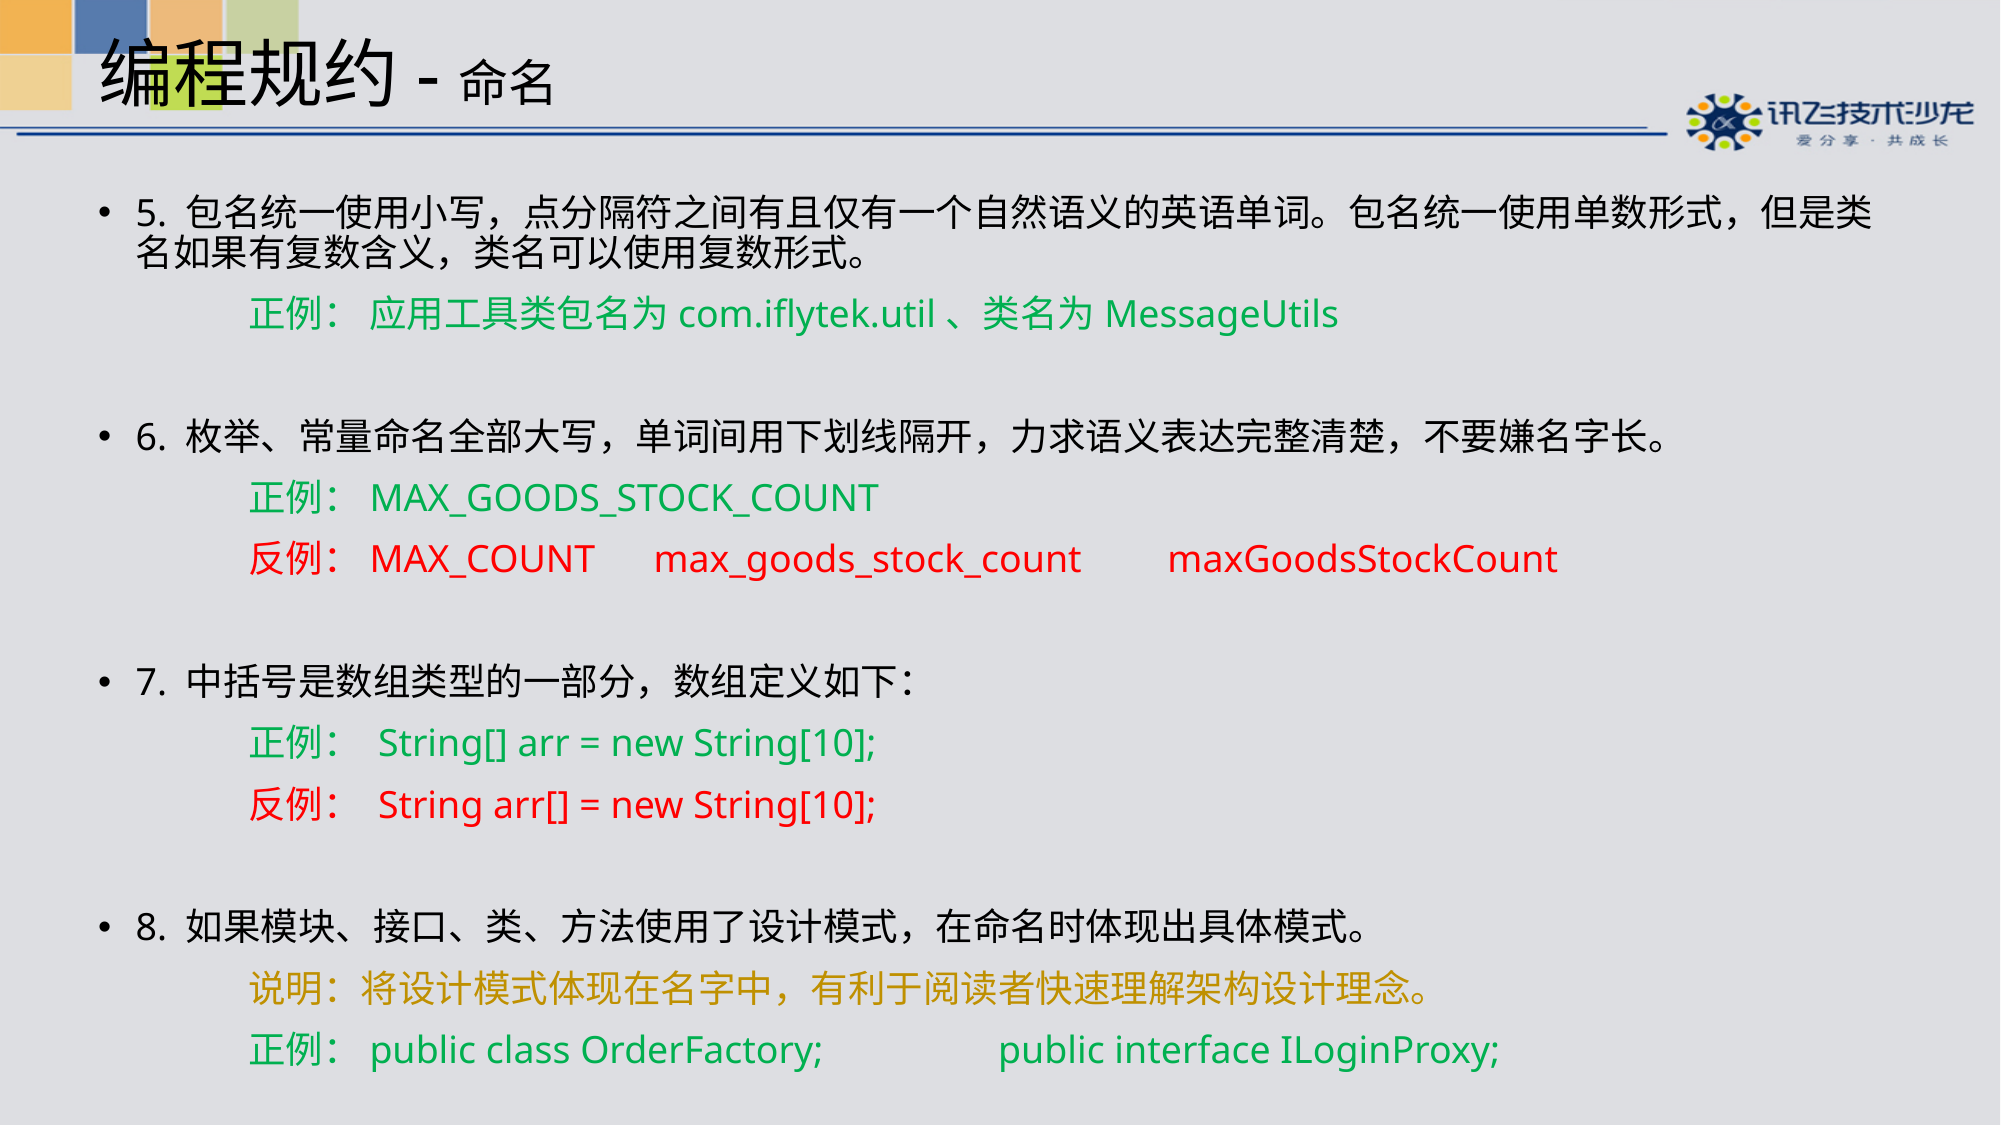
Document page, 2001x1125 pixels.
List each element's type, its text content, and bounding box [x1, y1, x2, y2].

title 编程规约-命名 [83, 26, 1787, 105]
picture [0, 0, 2001, 1125]
list 5. 包名统一使用小写，点分隔符之间有且仅有一个自然语义的英语单词。包名统一使用单数形式，但是类名如果有复数含义，类名可以使用复数形式。 正例： 应用工具类包名为com.iflytek.util、类名为MessageUtils 6. 枚举、常量命名全部大写，单词间用下划线隔开，力求语义表达完整清楚，不要嫌名字长。 正例：MAX_GOODS_STOCK_COUNT 反例：MAX_COUNT max_goods_stock_count maxGoodsStockCount 7. 中括号是数组类型的一部分，数组定义如下： 正例： String[] arr = new String[10]; 反例： String arr[] = new String[10]; 8. 如果模块、接口、类、方法使用了设计模式，在命名时体现出具体模式。 说明：将设计模式体现在名字中，有利于阅读者快速理解架构设计理念。 正例：public class OrderFactory; public interface ILoginProxy; [83, 105, 1917, 1125]
